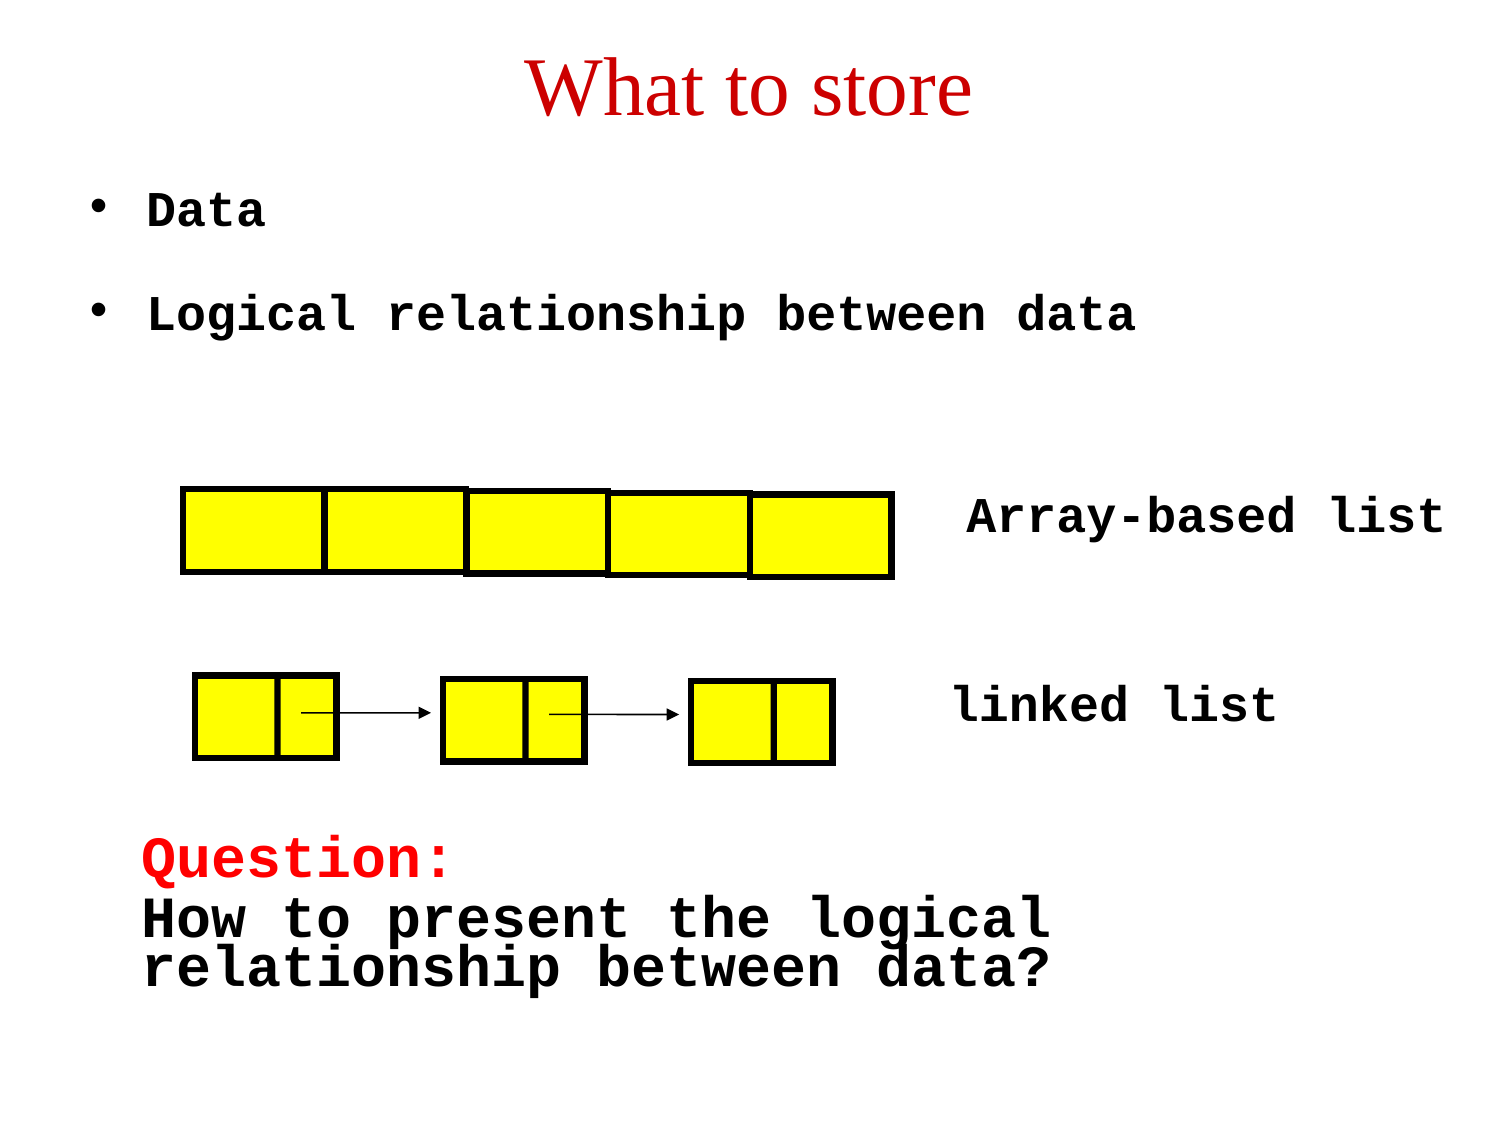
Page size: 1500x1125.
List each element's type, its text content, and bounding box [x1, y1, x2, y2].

text_box Array-based list [951, 490, 1500, 652]
text_box linked list [933, 680, 1483, 842]
title What to store [74, 6, 1425, 158]
text_box [442, 679, 585, 762]
text_box [690, 680, 773, 764]
text_box Question: How to present the logical relationship between data? [126, 830, 1452, 1038]
text_box [466, 490, 609, 574]
text_box [774, 680, 833, 764]
list Data Logical relationship between data [74, 185, 1321, 394]
text_box [301, 706, 431, 720]
text_box [194, 675, 337, 759]
text_box [324, 489, 467, 572]
text_box [750, 494, 892, 577]
text_box [549, 708, 680, 721]
text_box [608, 492, 750, 576]
text_box [183, 489, 324, 572]
